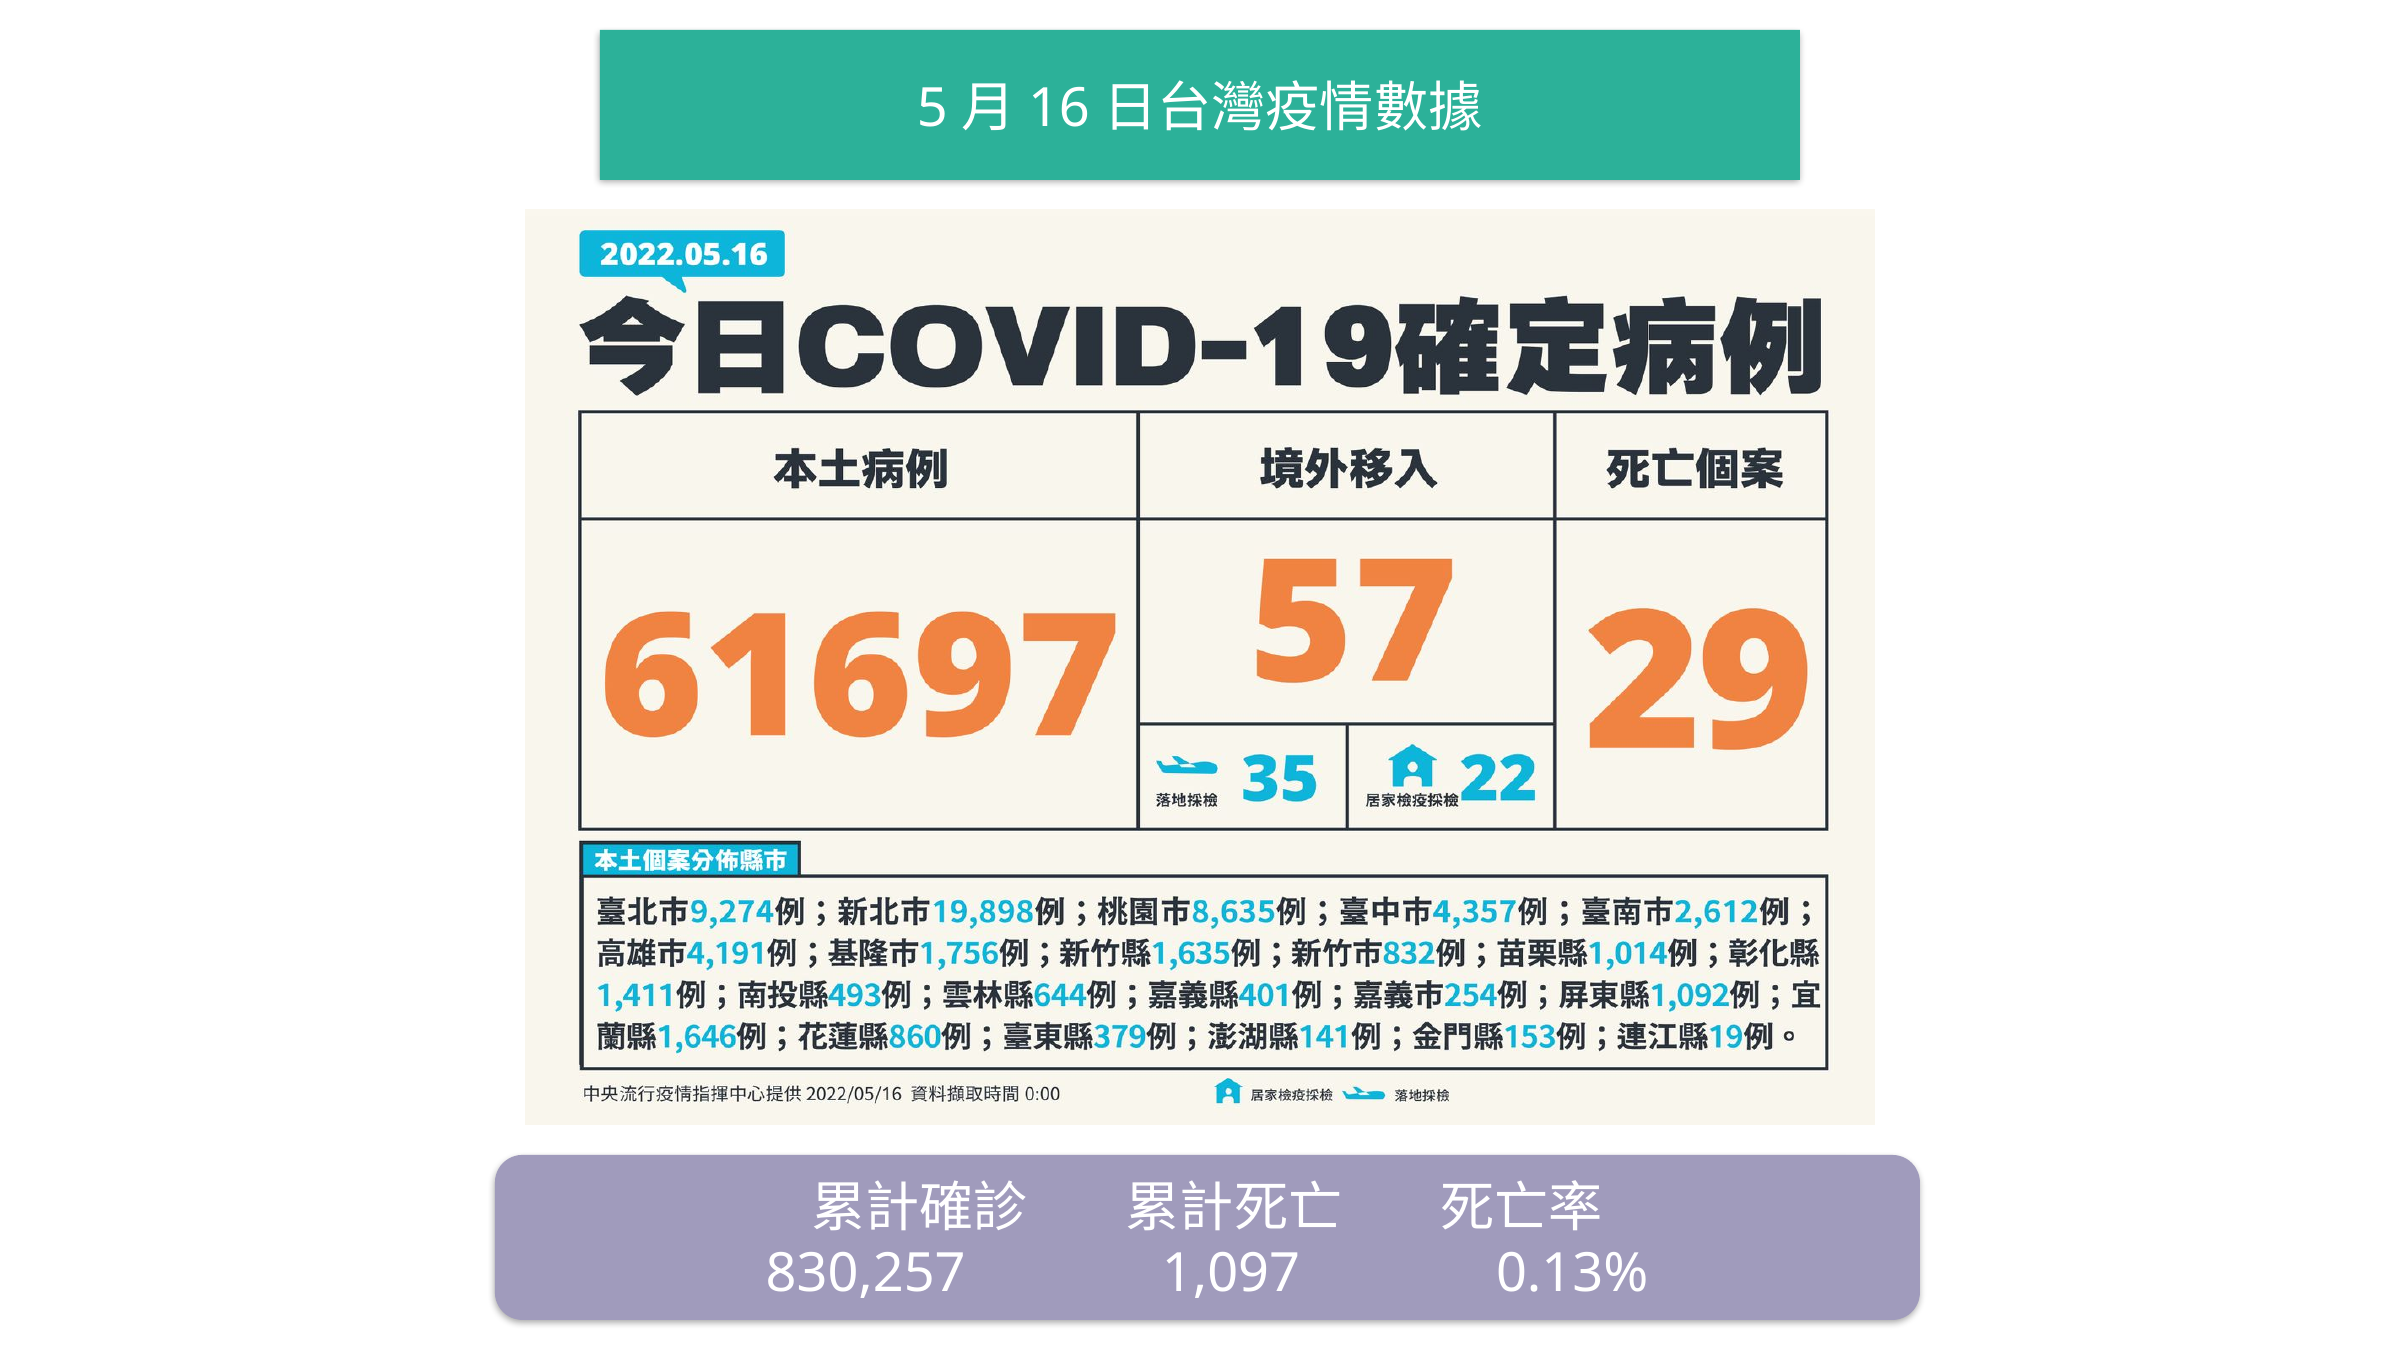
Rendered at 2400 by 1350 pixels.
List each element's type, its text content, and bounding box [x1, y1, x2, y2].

text_box 5月16日台灣疫情數據 [599, 29, 1801, 181]
picture [524, 209, 1876, 1126]
text_box 累計確診 累計死亡 死亡率 830,257 1,097 0.13% [494, 1154, 1921, 1321]
